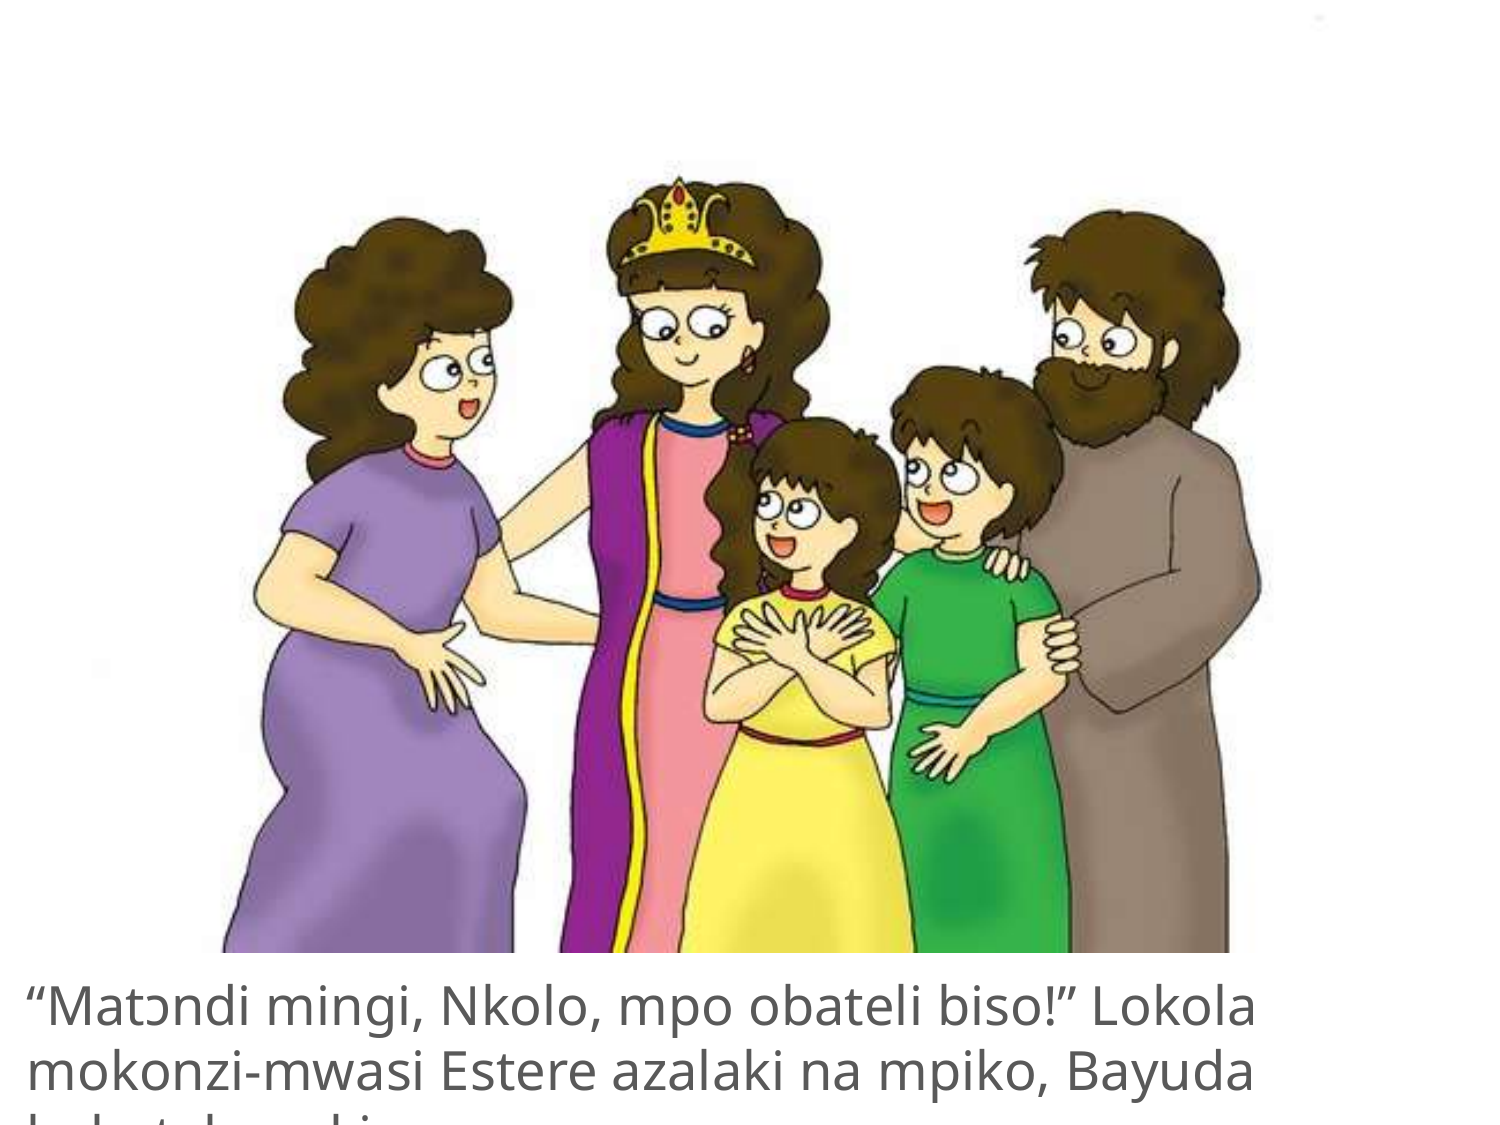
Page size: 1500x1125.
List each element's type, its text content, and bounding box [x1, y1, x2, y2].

text_box “Matɔndi mingi, Nkolo, mpo obateli biso!” Lokola mokonzi-mwasi Estere azalaki na mpiko, Bayuda babatelamaki. [11, 964, 1498, 1125]
picture [0, 0, 1500, 953]
